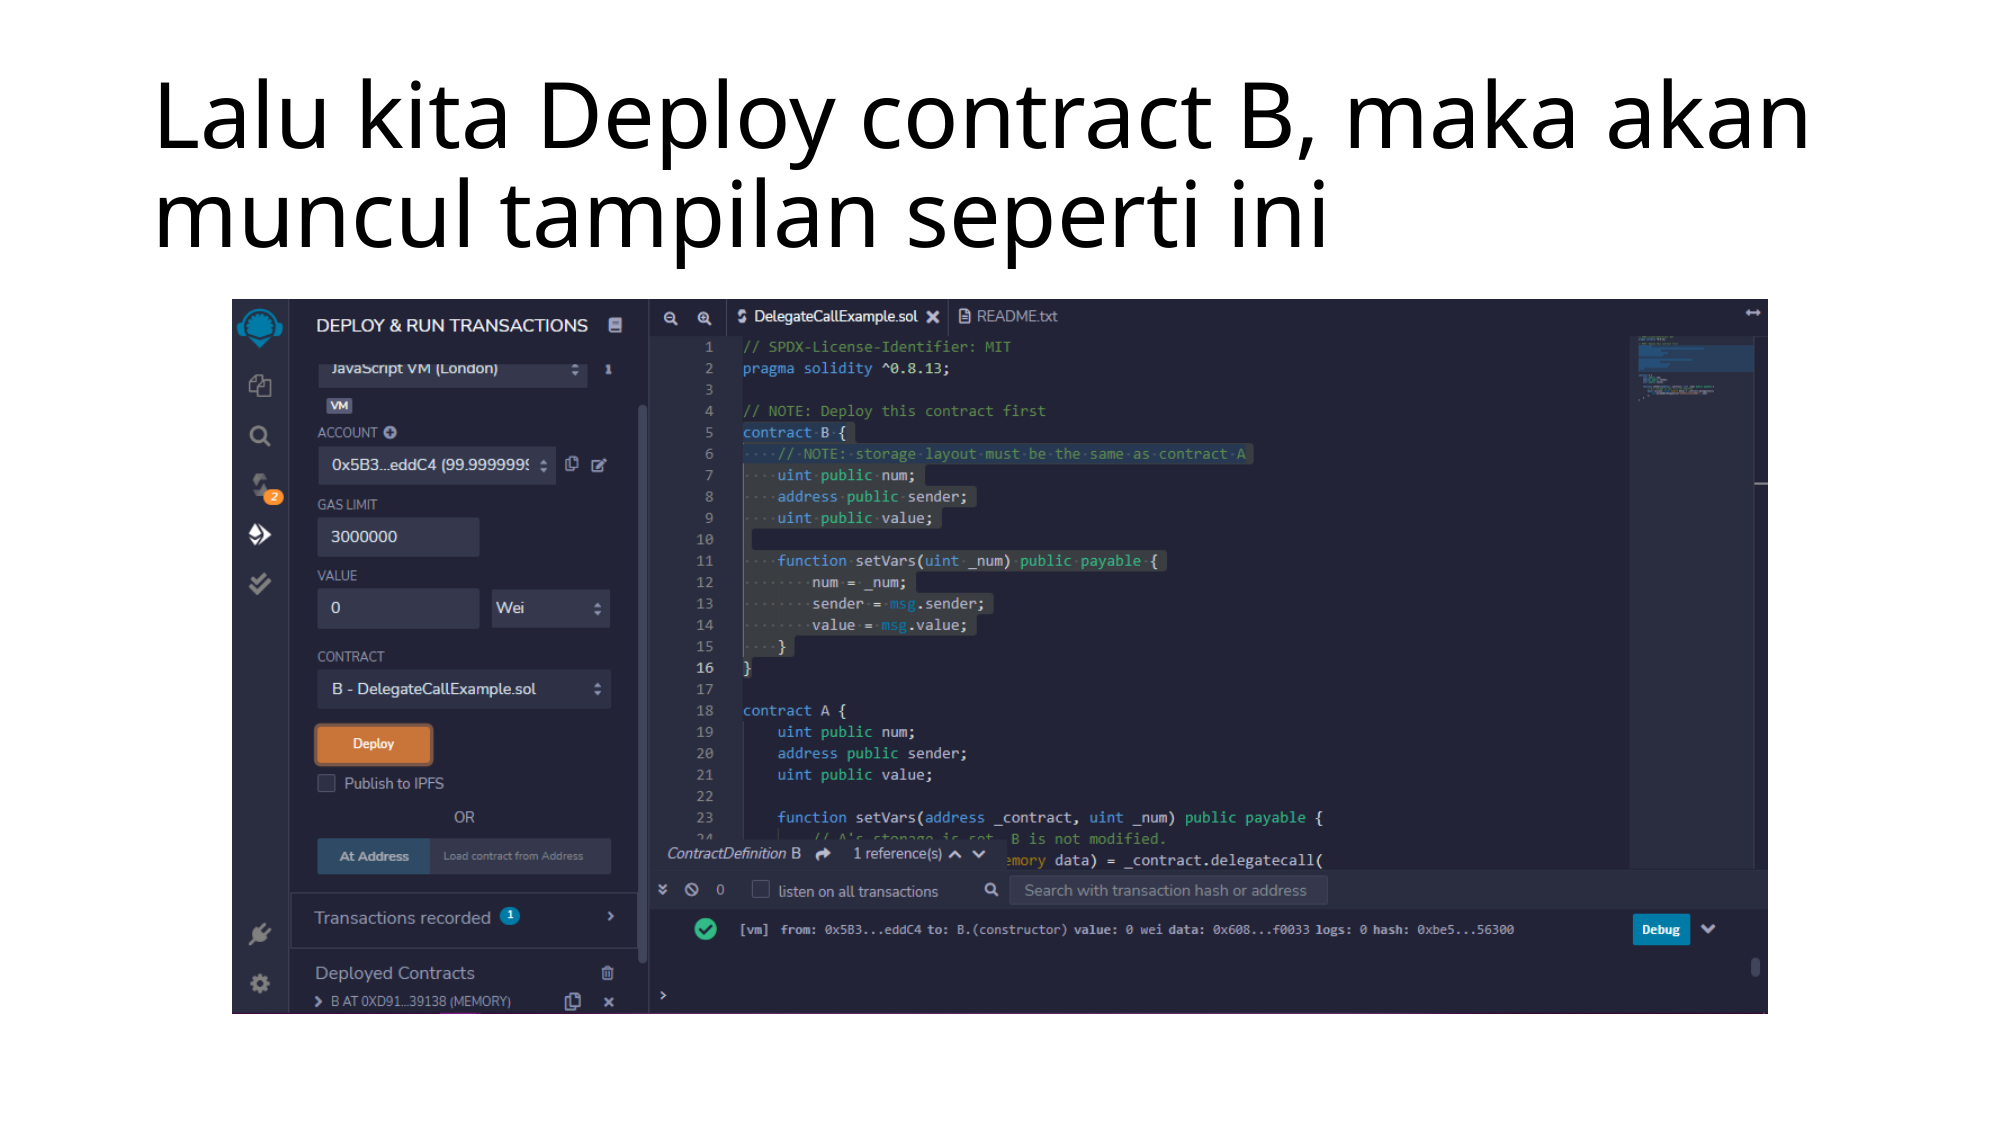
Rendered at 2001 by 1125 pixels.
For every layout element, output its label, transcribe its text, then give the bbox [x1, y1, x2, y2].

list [232, 299, 1768, 1014]
title Lalu kita Deploy contract B, maka akan muncul tampilan seperti ini [137, 59, 1863, 278]
